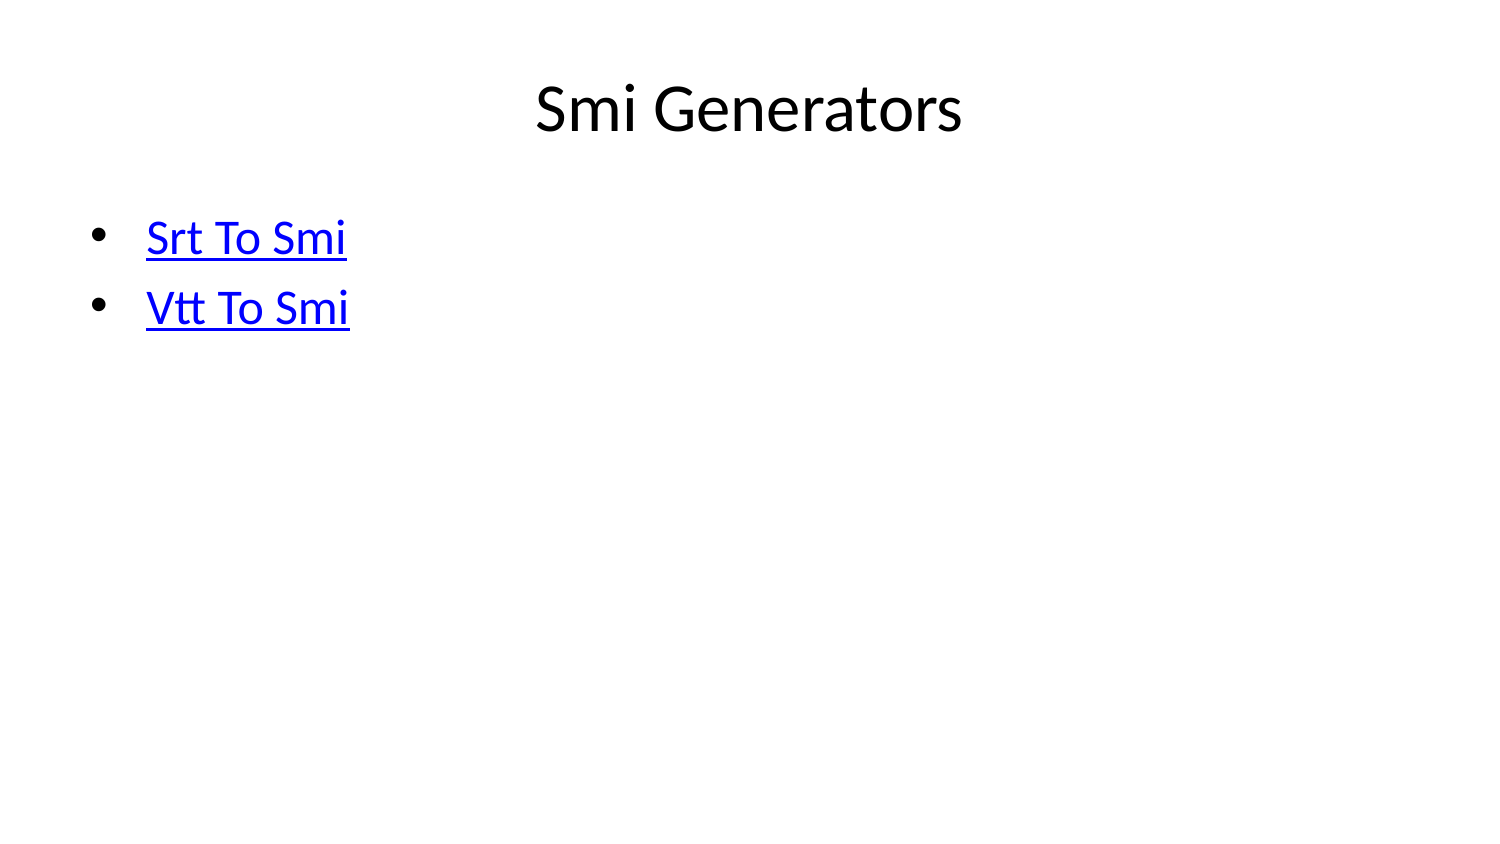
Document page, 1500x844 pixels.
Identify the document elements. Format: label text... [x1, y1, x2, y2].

title Smi Generators [75, 33, 1425, 175]
list Srt To Smi Vtt To Smi [75, 196, 1425, 754]
